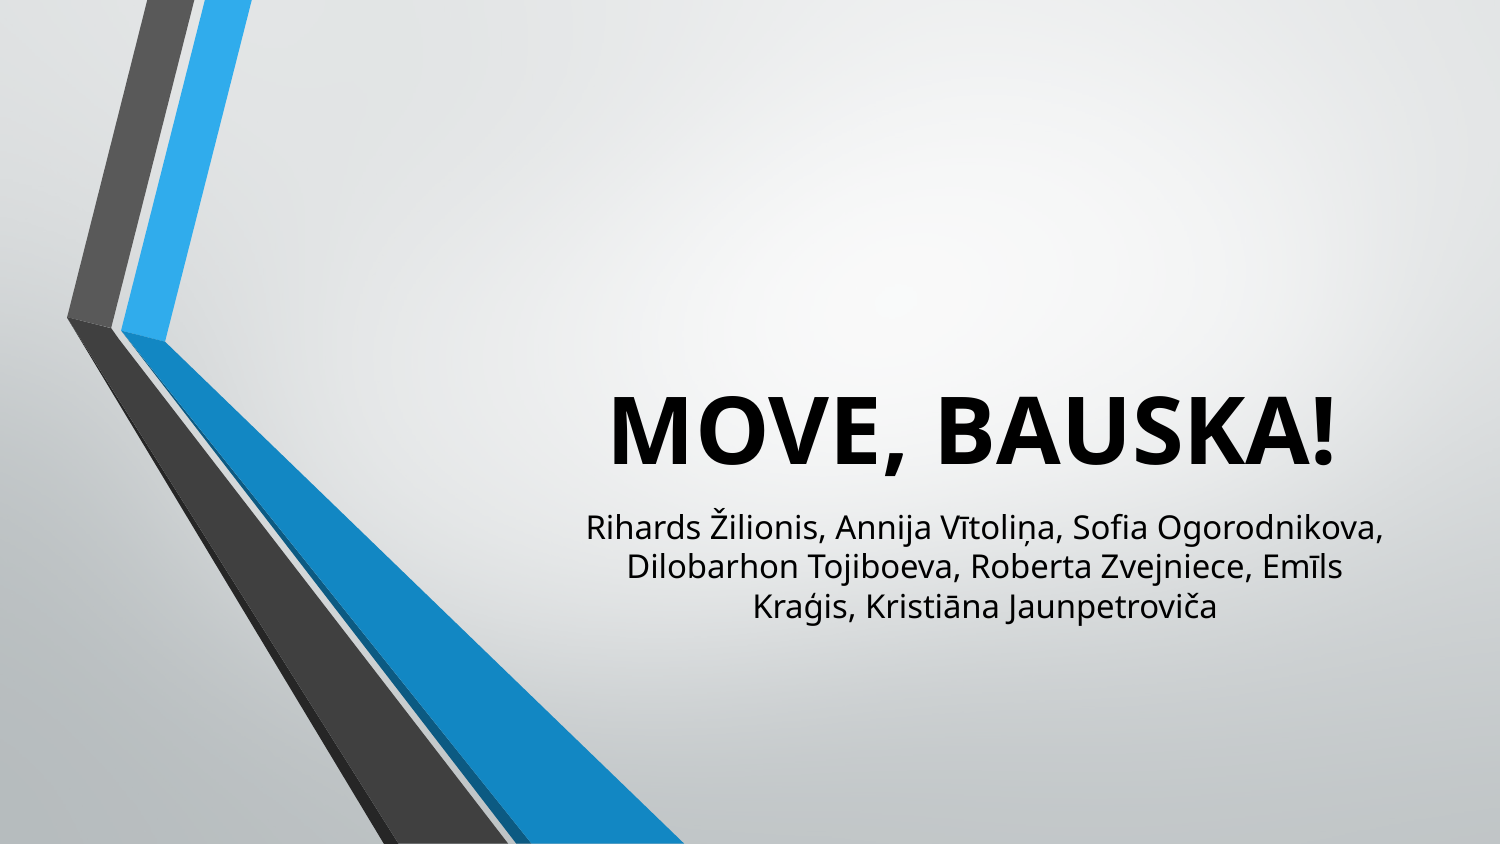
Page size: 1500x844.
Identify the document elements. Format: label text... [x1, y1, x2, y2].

title MOVE, BAUSKA! [445, 176, 1500, 499]
subtitle Rihards Žilionis, Annija Vītoliņa, Sofia Ogorodnikova, Dilobarhon Tojiboeva, Roberta Zvejniece, Emīls Kraģis, Kristiāna Jaunpetroviča [555, 491, 1416, 663]
